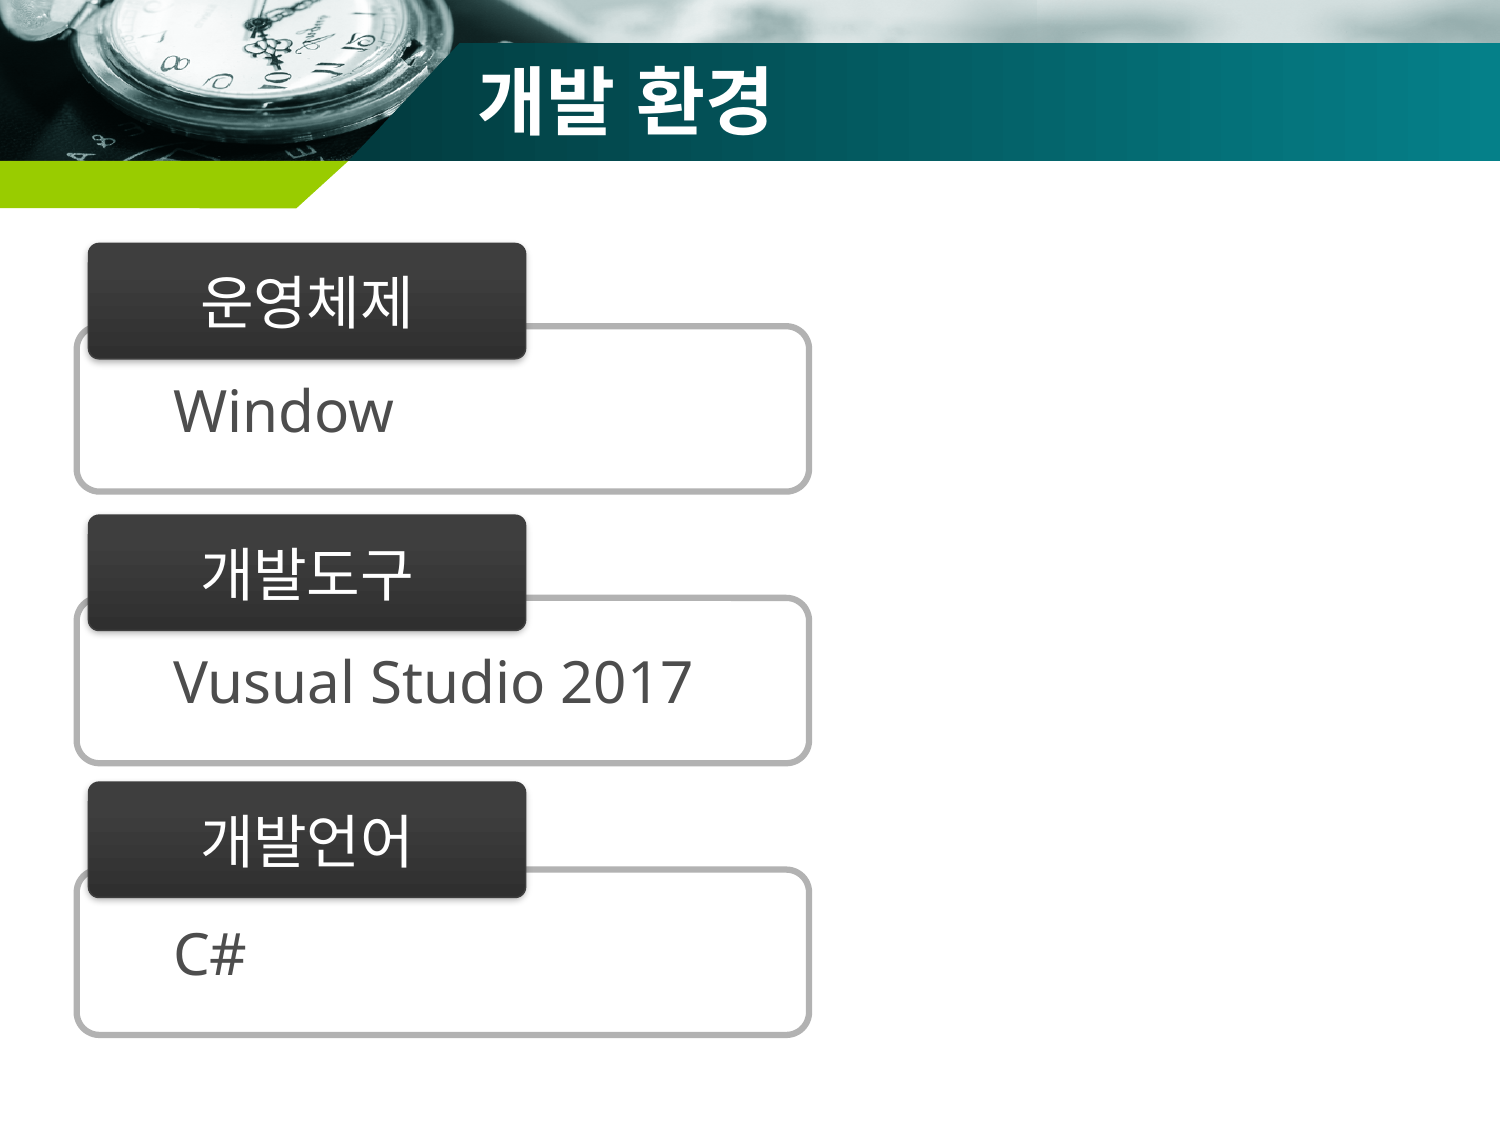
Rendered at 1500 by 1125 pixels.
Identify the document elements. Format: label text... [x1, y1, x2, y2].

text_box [76, 243, 810, 492]
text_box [76, 781, 810, 1036]
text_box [76, 514, 810, 764]
title 개발 환경 [462, 53, 1463, 147]
picture [0, 0, 1500, 160]
